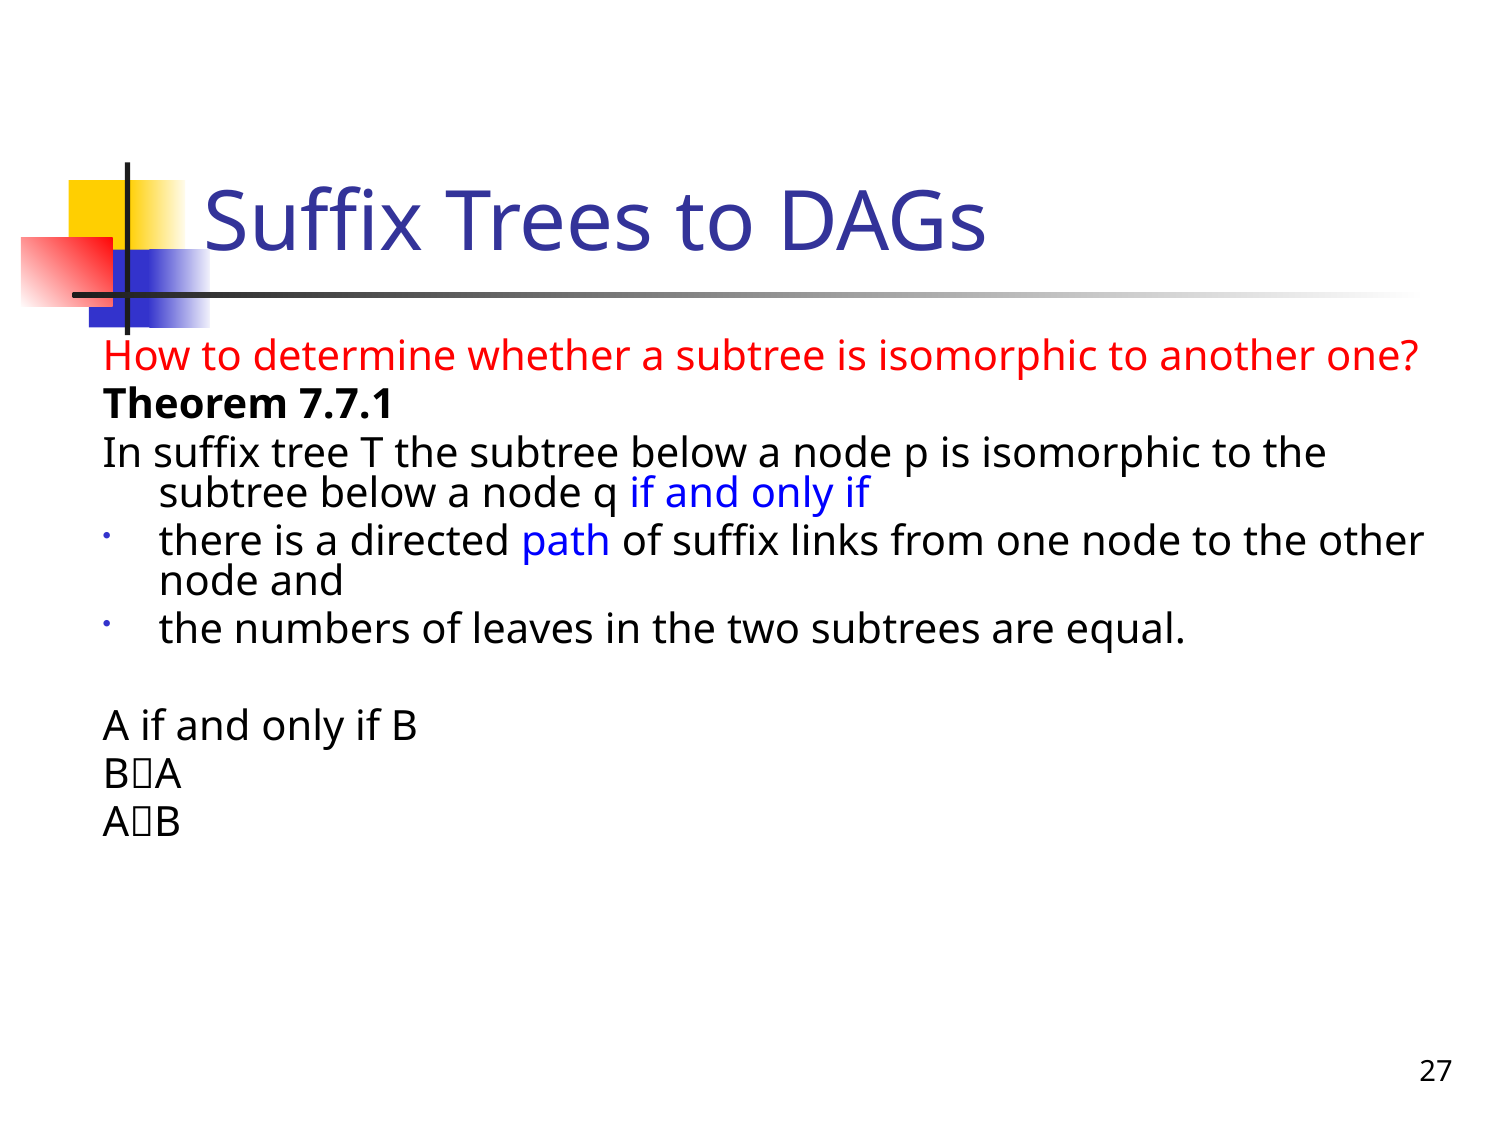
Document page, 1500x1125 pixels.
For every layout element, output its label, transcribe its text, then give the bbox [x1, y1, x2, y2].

slide_number 27 [1154, 1023, 1468, 1100]
title Suffix Trees to DAGs [188, 34, 1468, 276]
list How to determine whether a subtree is isomorphic to another one? Theorem 7.7.1 In suffix tree T the subtree below a node p is isomorphic to the subtree below a node q if and only if there is a directed path of suffix links from one node to the other node and the numbers of leaves in the two subtrees are equal. A if and only if B BA AB [87, 330, 1470, 1007]
